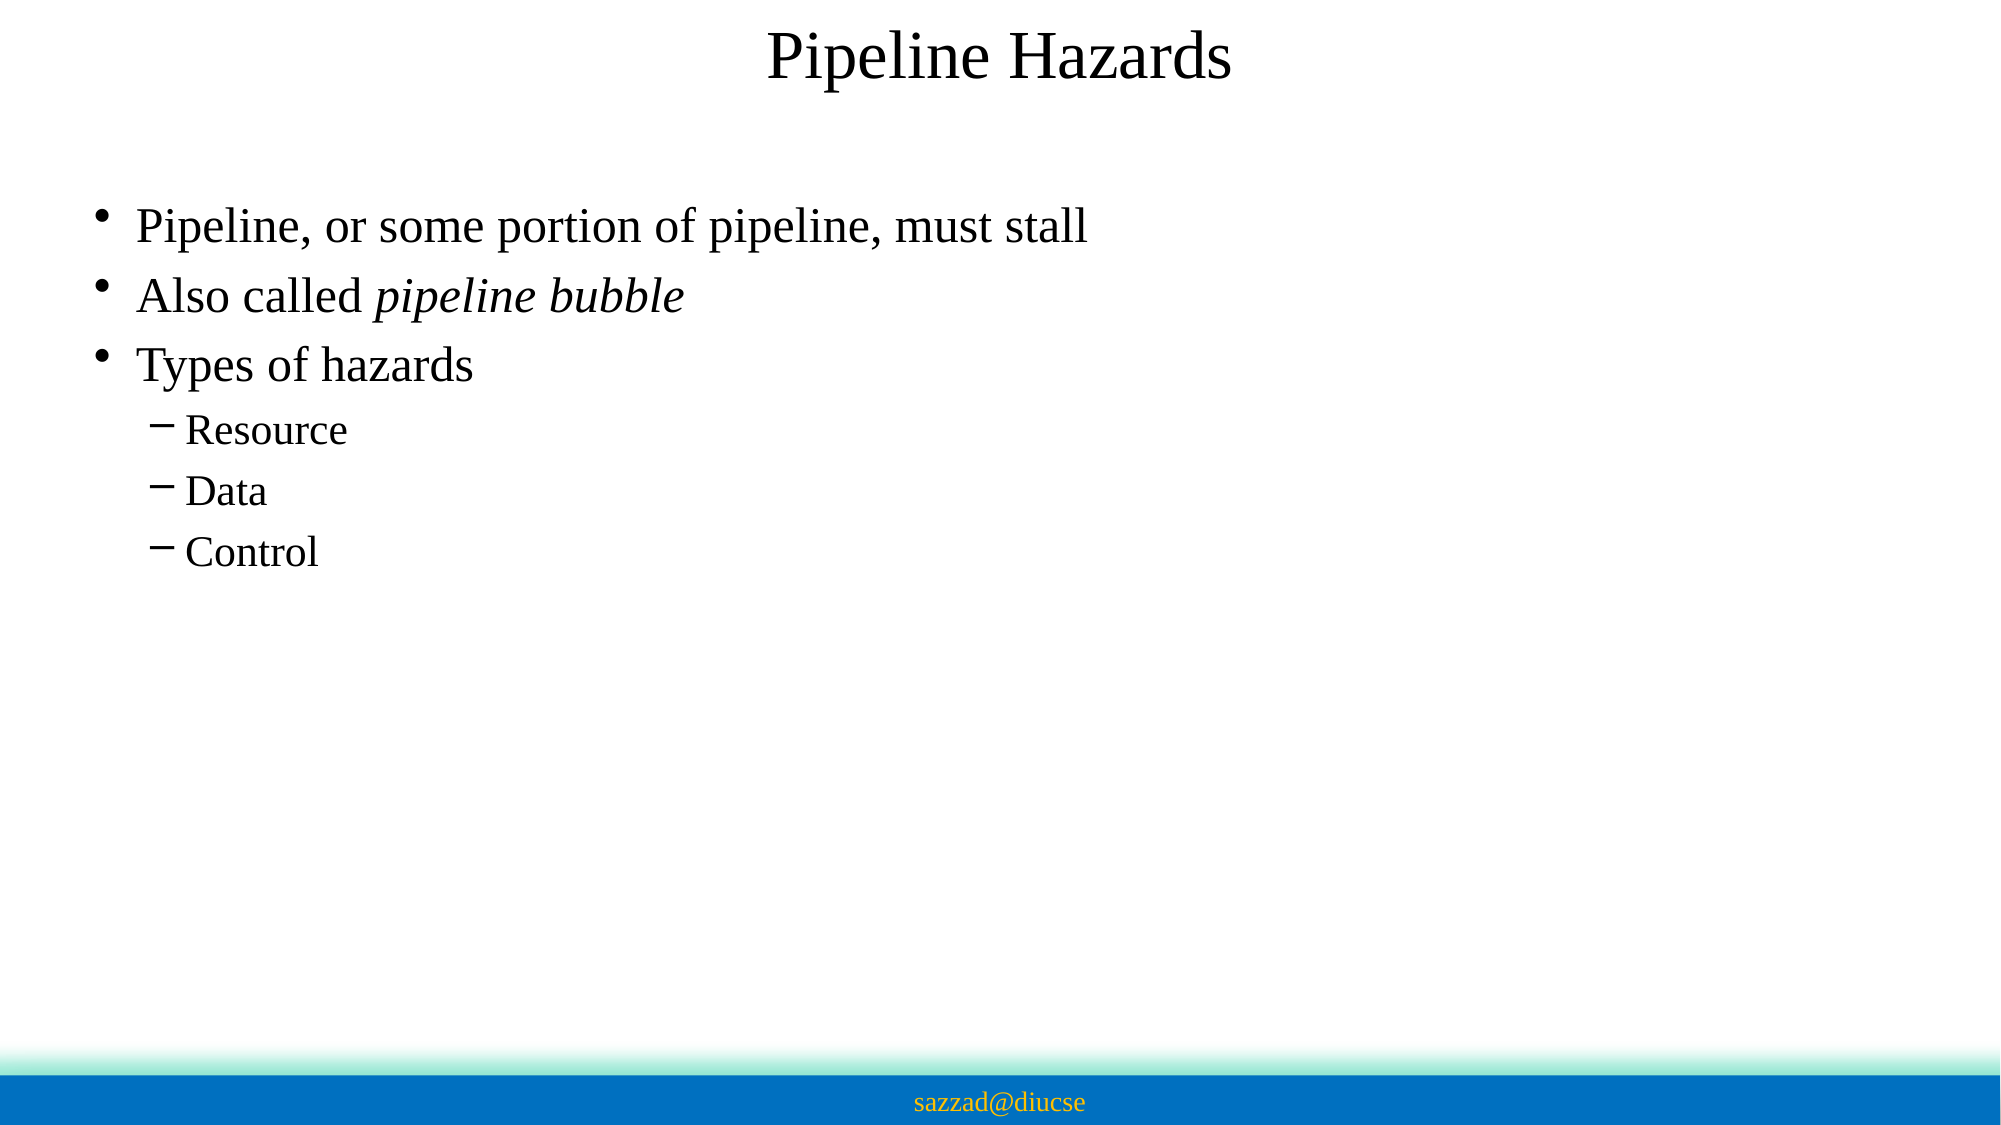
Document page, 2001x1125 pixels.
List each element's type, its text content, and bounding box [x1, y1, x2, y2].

title Pipeline Hazards [150, 0, 1850, 102]
list Pipeline, or some portion of pipeline, must stall Also called pipeline bubble Types of hazards Resource Data Control [78, 184, 1922, 1000]
